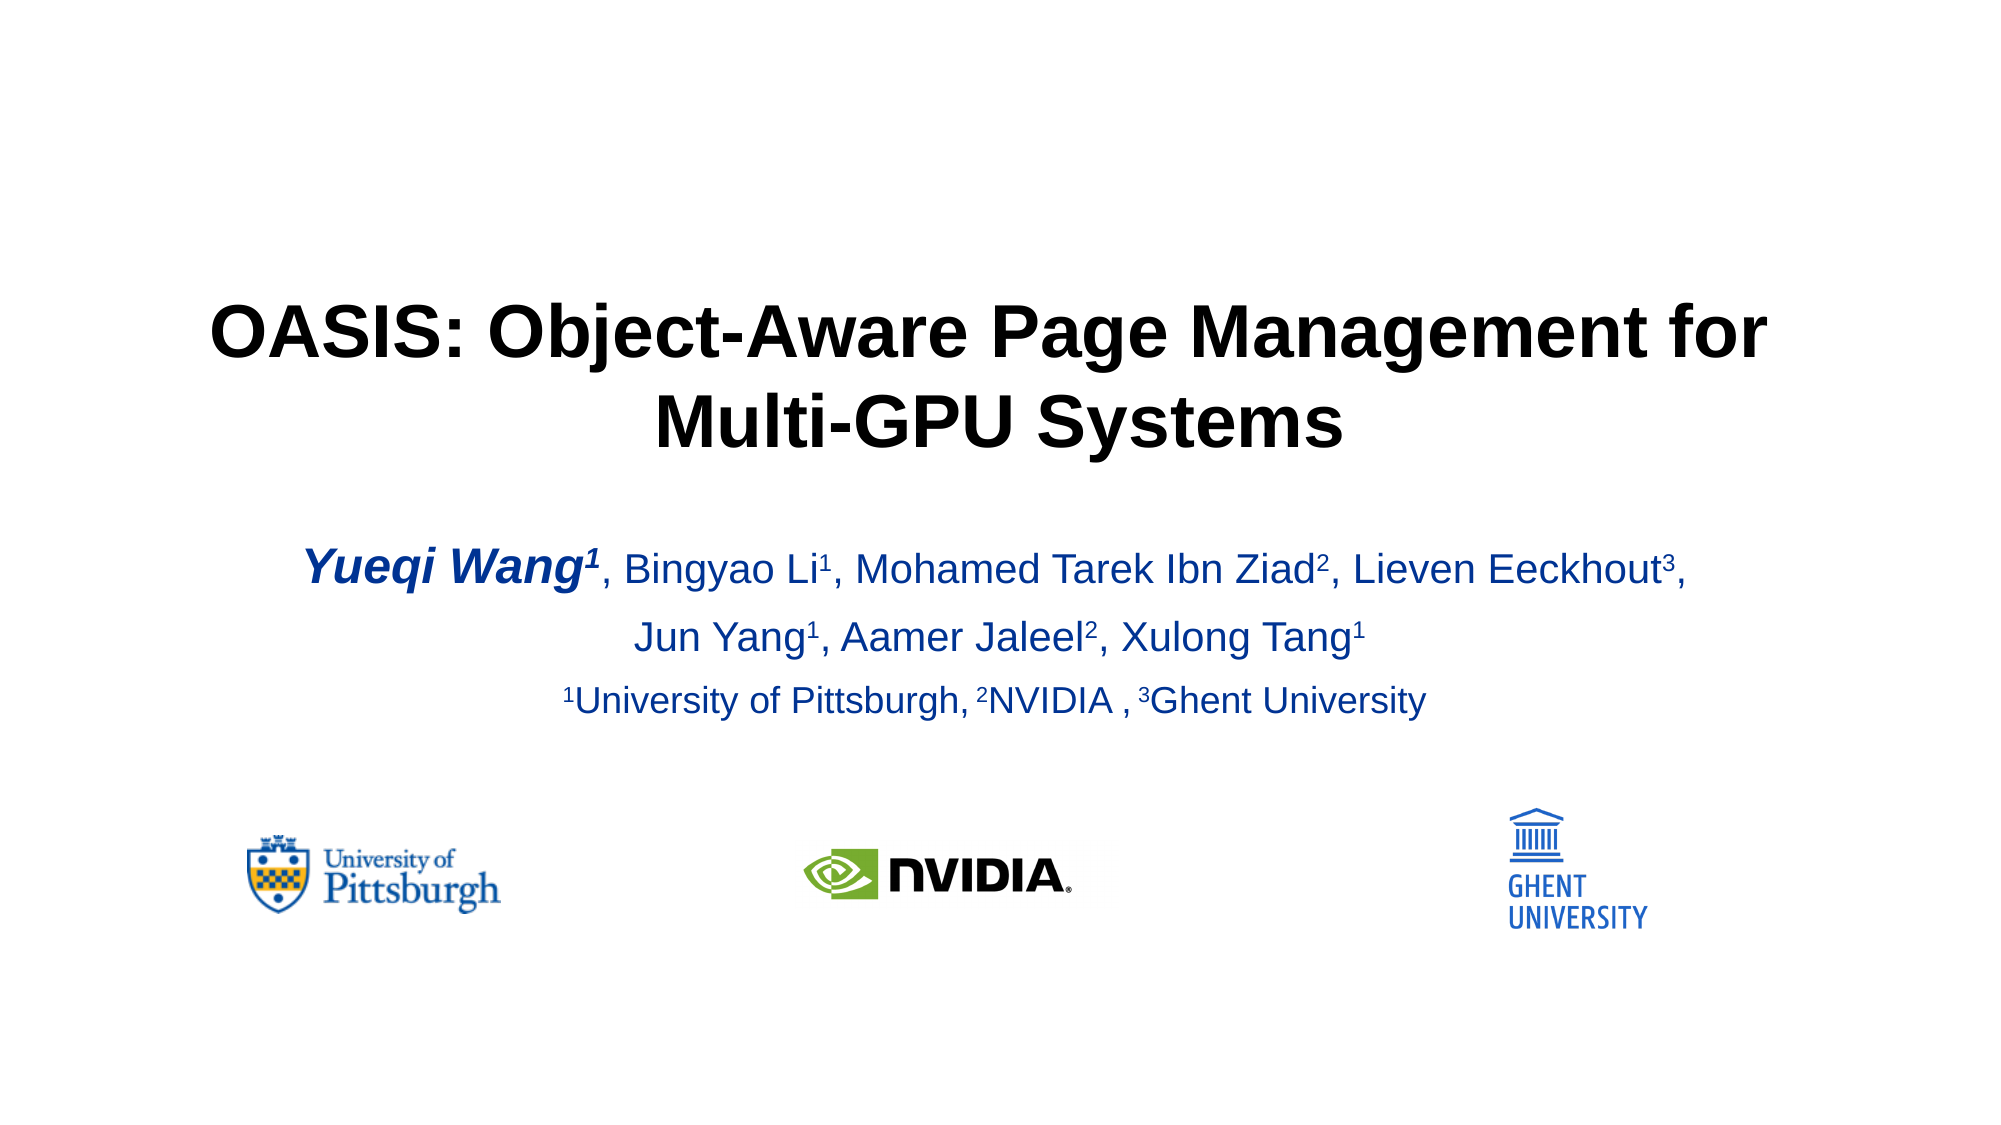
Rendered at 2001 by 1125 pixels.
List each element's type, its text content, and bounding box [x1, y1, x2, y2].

picture [795, 839, 1120, 910]
title OASIS: Object-Aware Page Management for Multi-GPU Systems [88, 211, 1912, 470]
subtitle Yueqi Wang1, Bingyao Li1, Mohamed Tarek Ibn Ziad2, Lieven Eeckhout3, Jun Yang1, Aamer Jaleel2, Xulong Tang1 1University of Pittsburgh, 2NVIDIA , 3Ghent University [207, 532, 1793, 805]
picture [1455, 766, 1725, 983]
picture [247, 835, 501, 914]
